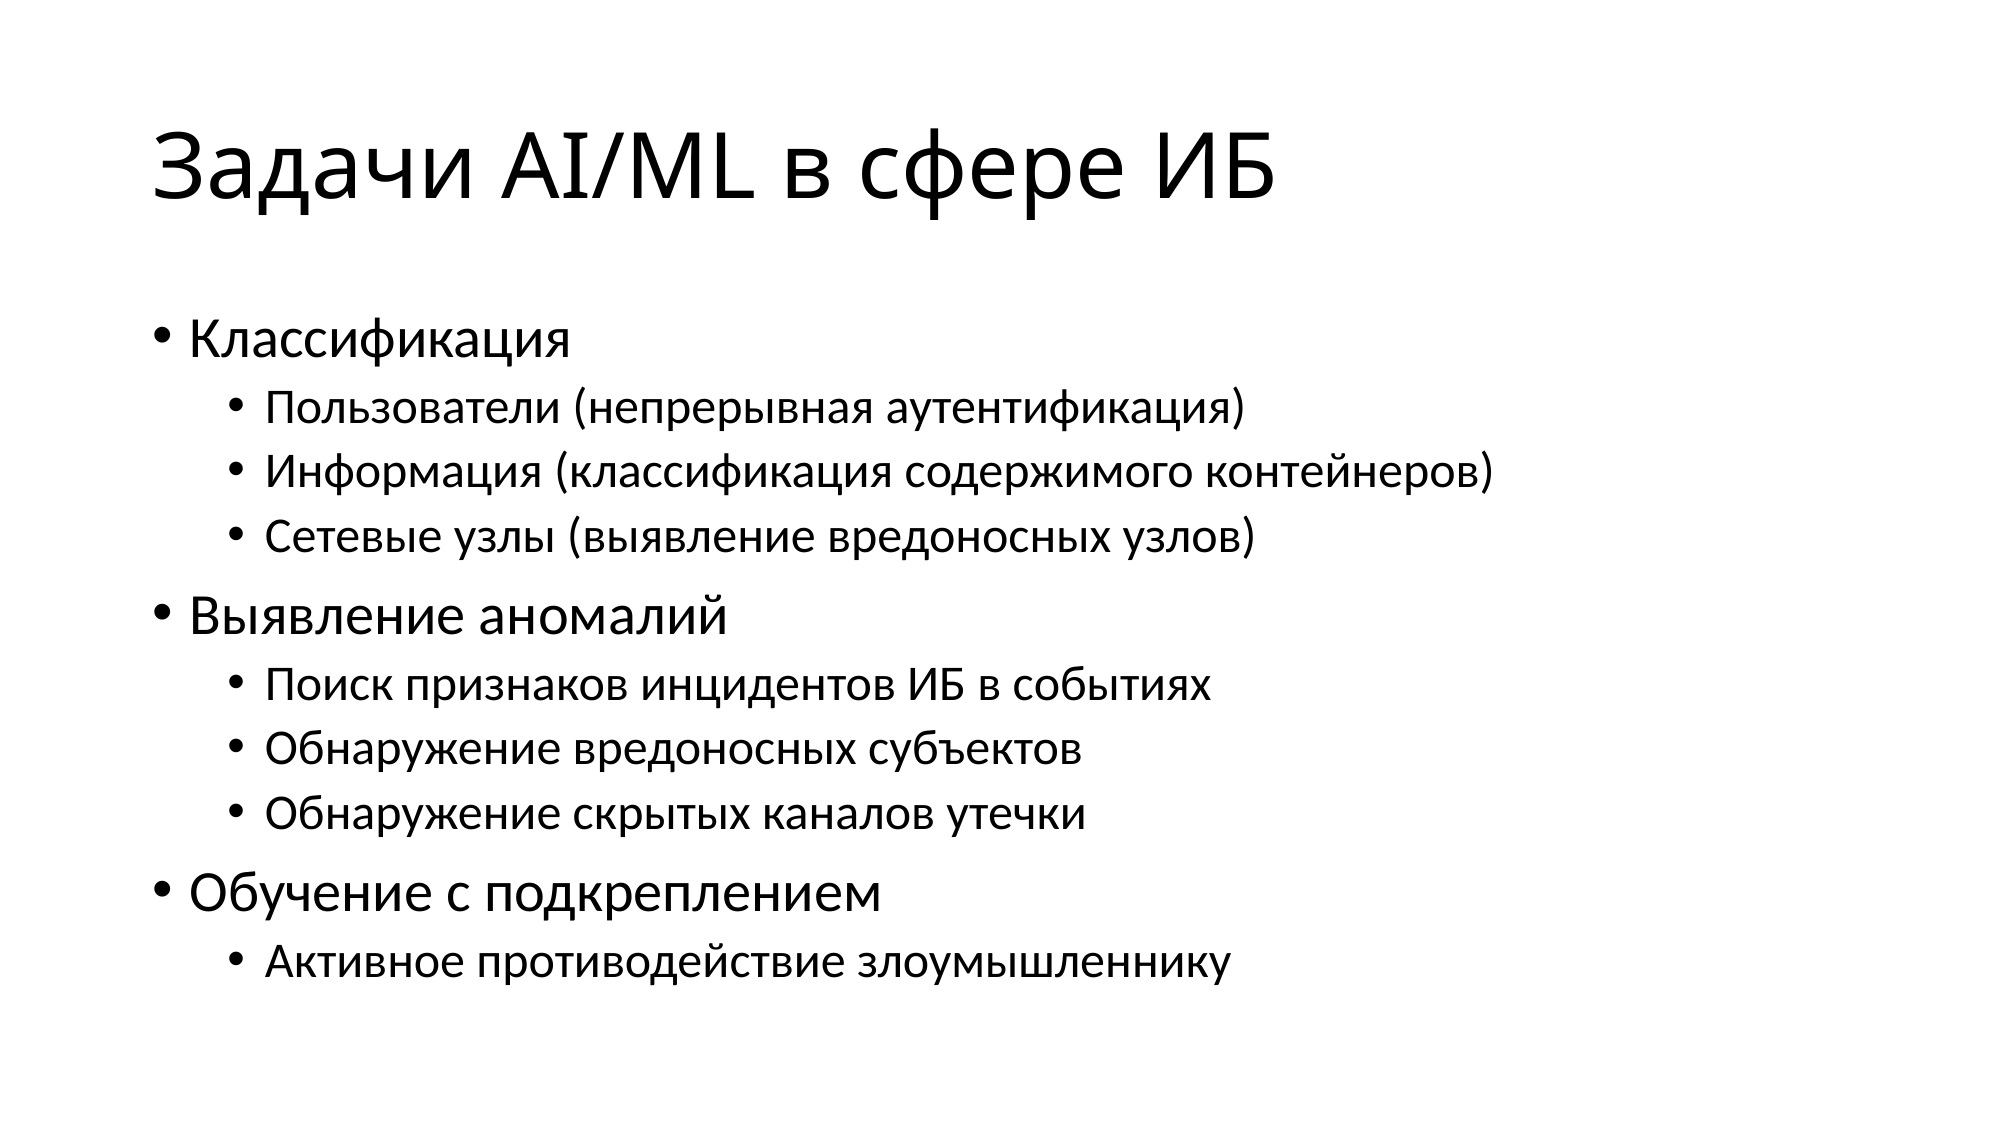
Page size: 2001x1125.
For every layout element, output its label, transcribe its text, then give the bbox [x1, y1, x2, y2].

list Классификация Пользователи (непрерывная аутентификация) Информация (классификация содержимого контейнеров) Сетевые узлы (выявление вредоносных узлов) Выявление аномалий Поиск признаков инцидентов ИБ в событиях Обнаружение вредоносных субъектов Обнаружение скрытых каналов утечки Обучение с подкреплением Активное противодействие злоумышленнику [137, 299, 1863, 1014]
title Задачи AI/ML в сфере ИБ [137, 59, 1863, 278]
